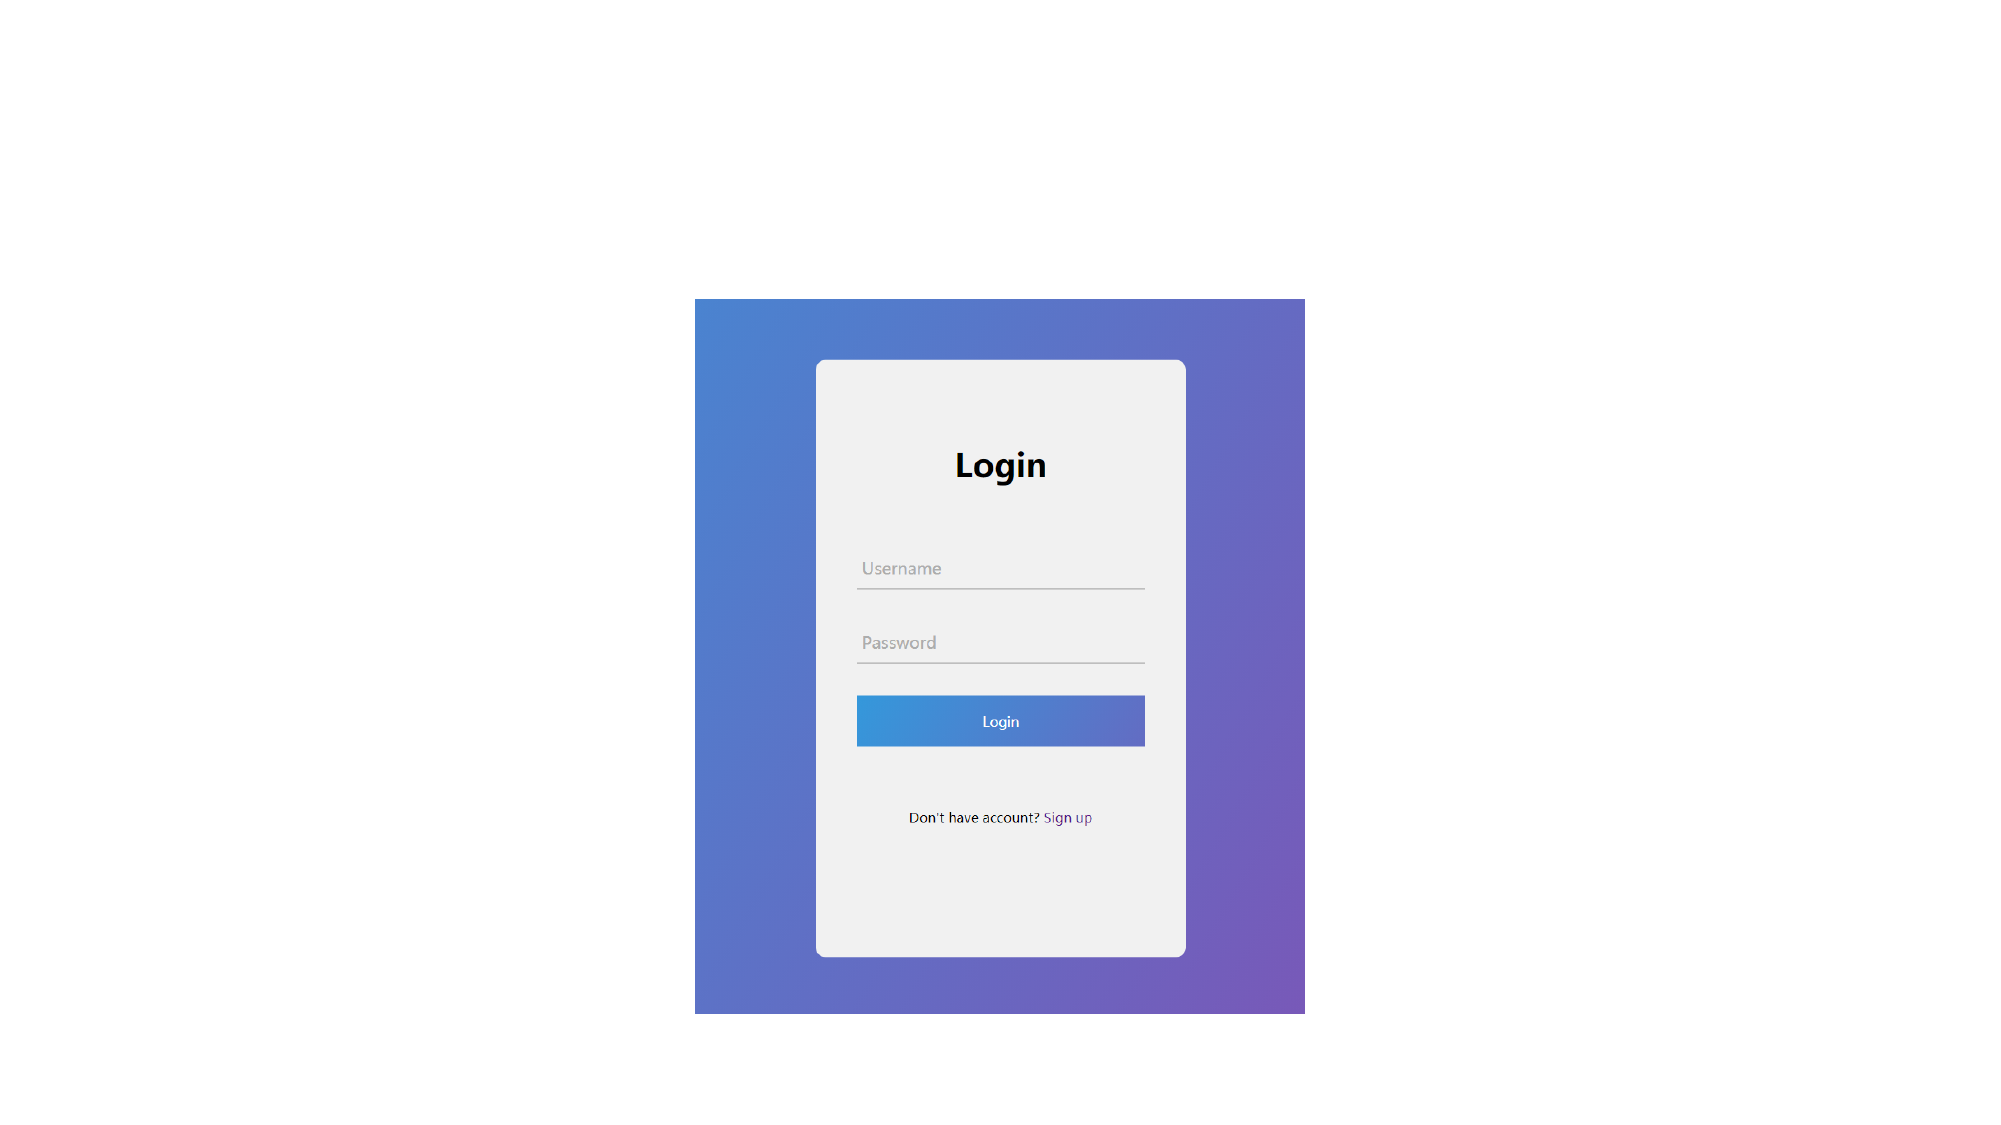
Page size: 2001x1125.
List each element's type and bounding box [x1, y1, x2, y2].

list [695, 299, 1305, 1014]
